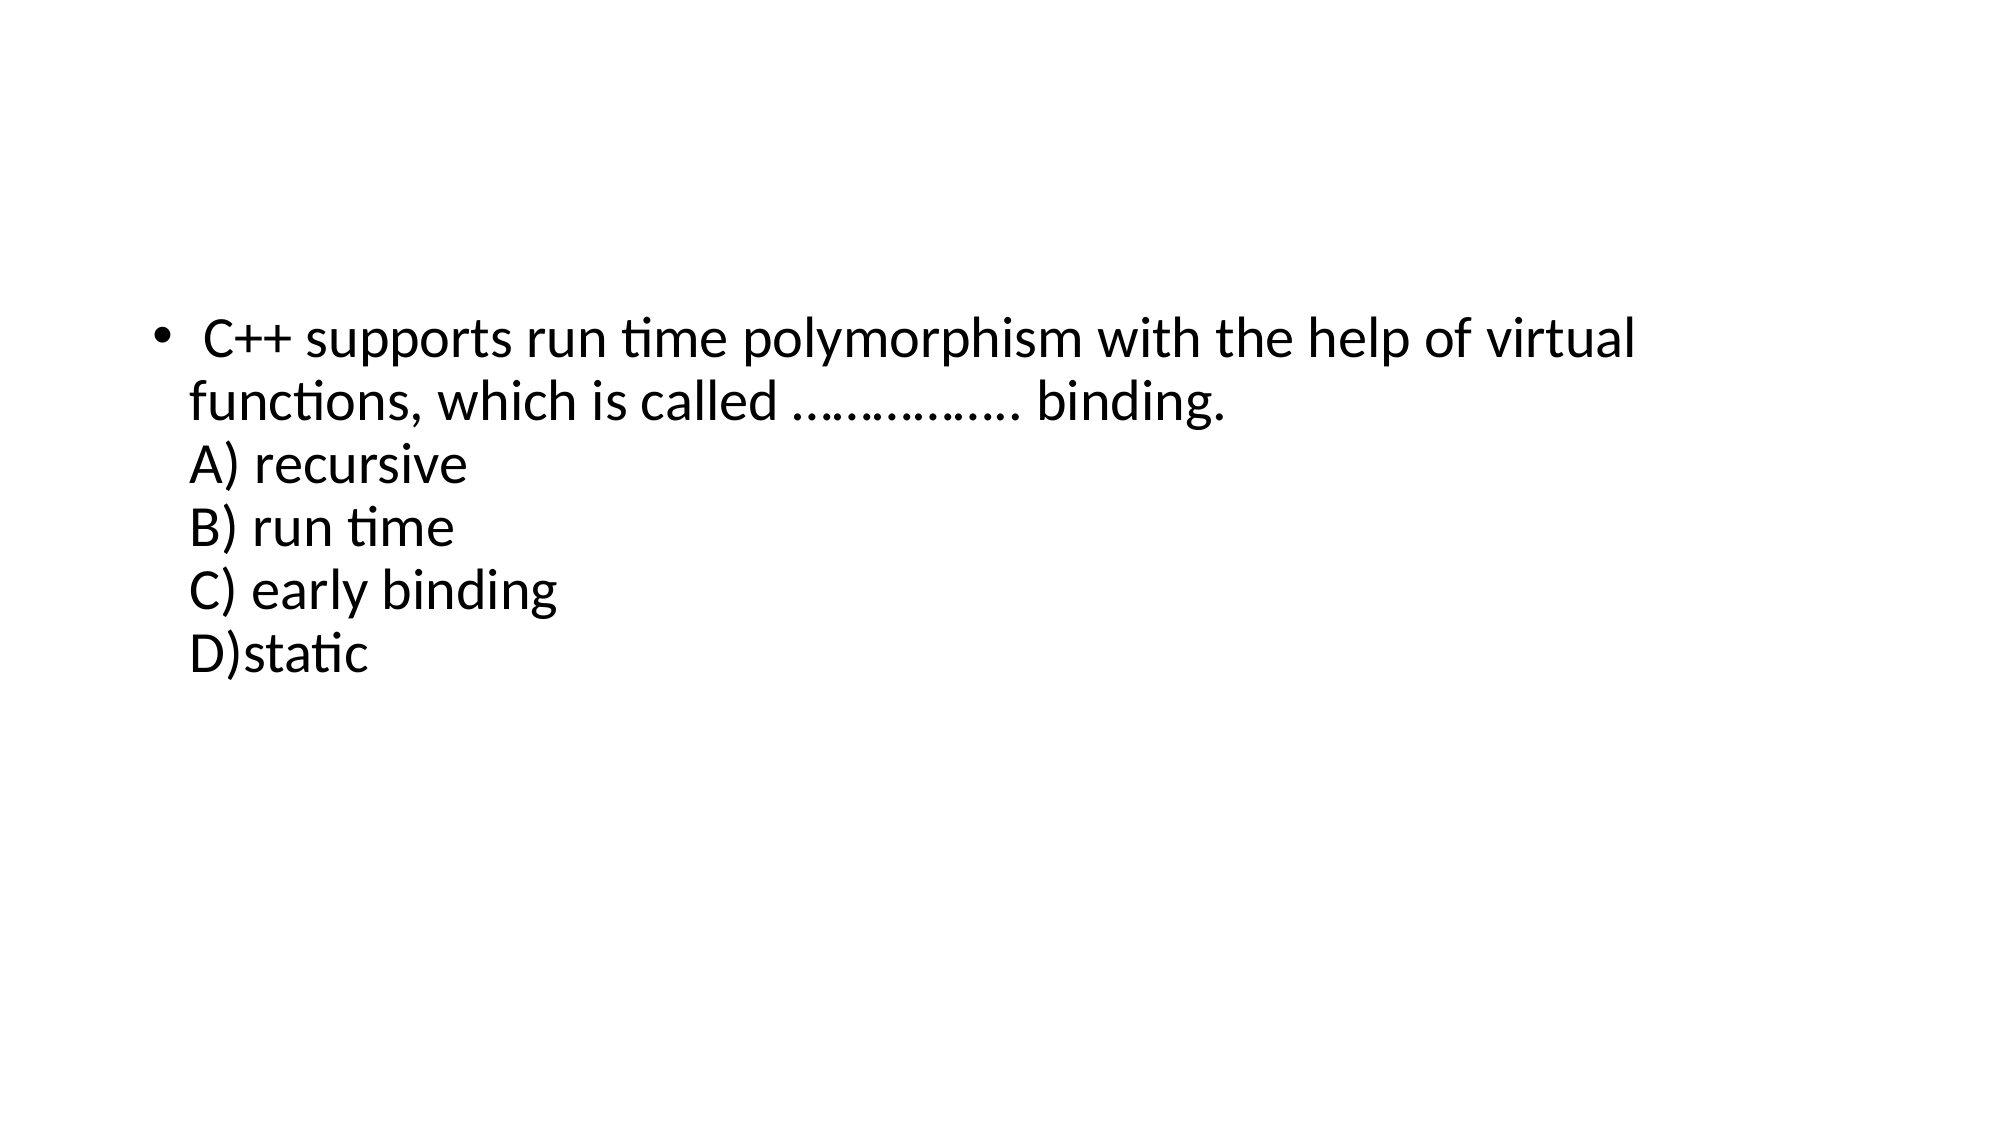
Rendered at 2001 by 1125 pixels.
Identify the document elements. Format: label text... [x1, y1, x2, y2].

list C++ supports run time polymorphism with the help of virtual functions, which is called …………….. binding. A) recursive B) run time C) early binding D)static [137, 299, 1863, 1014]
